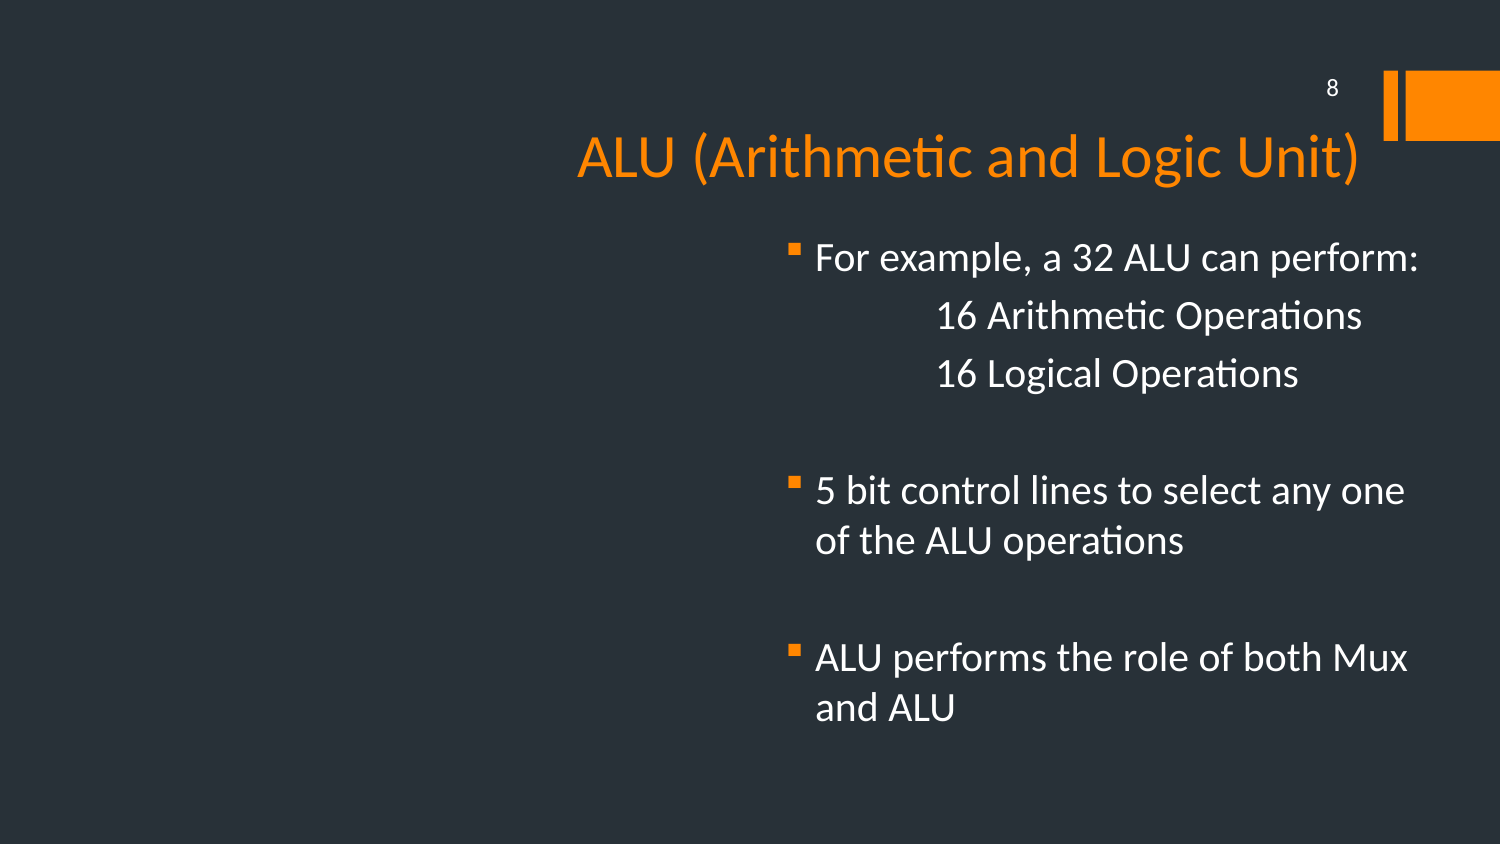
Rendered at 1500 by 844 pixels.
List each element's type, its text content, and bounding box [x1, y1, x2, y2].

list For example, a 32 ALU can perform: 16 Arithmetic Operations 16 Logical Operations 5 bit control lines to select any one of the ALU operations ALU performs the role of both Mux and ALU [762, 221, 1438, 826]
slide_number 8 [1199, 67, 1355, 105]
title ALU (Arithmetic and Logic Unit) [562, 46, 1388, 197]
